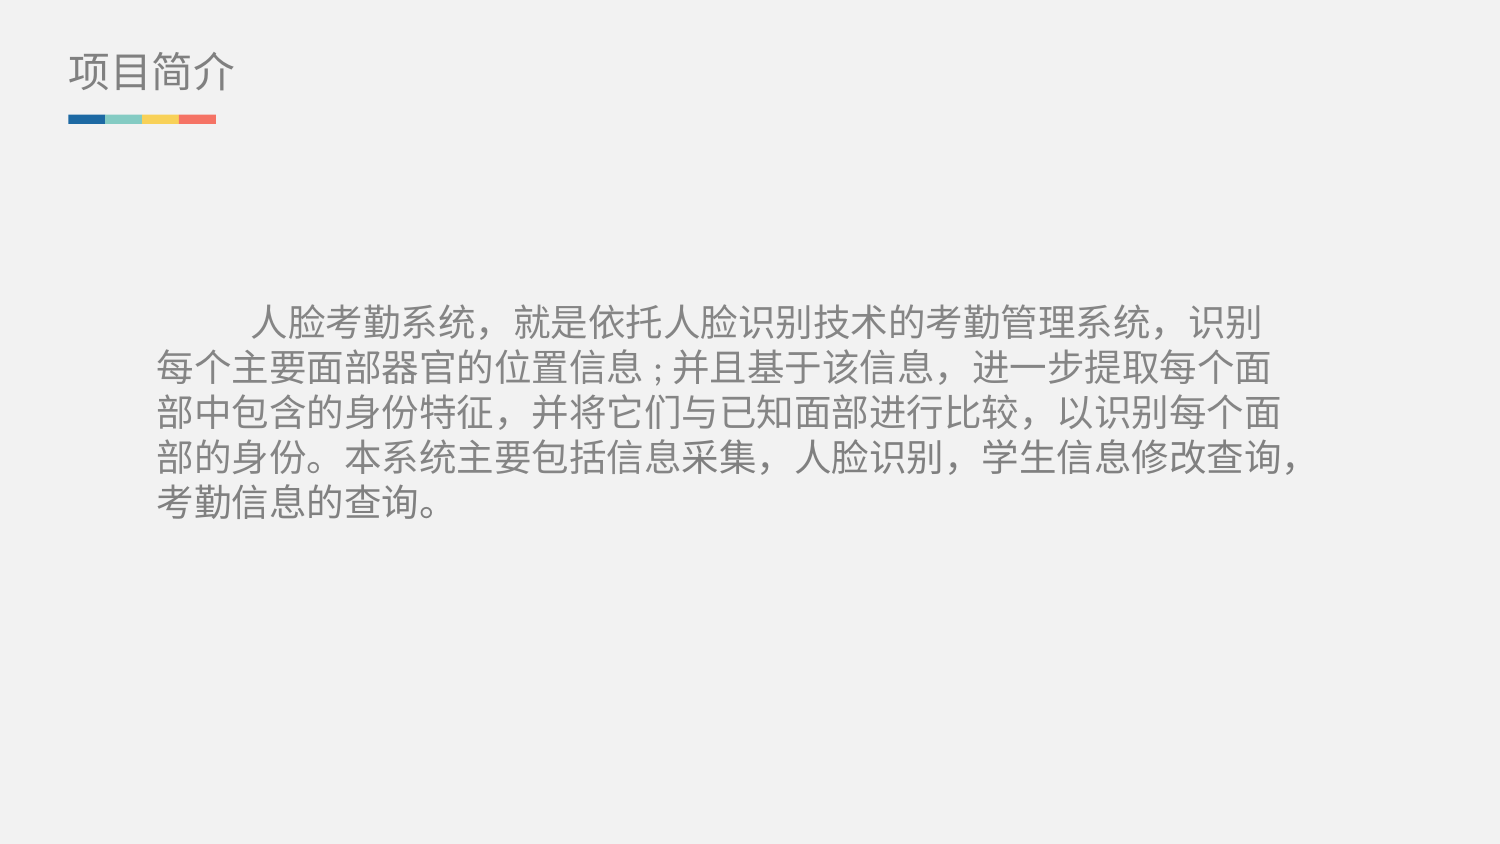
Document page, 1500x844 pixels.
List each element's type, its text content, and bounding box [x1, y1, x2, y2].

text_box 项目简介 [68, 45, 524, 96]
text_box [68, 114, 217, 125]
text_box 人脸考勤系统，就是依托人脸识别技术的考勤管理系统，识别每个主要面部器官的位置信息;并且基于该信息，进一步提取每个面部中包含的身份特征，并将它们与已知面部进行比较，以识别每个面部的身份。本系统主要包括信息采集，人脸识别，学生信息修改查询，考勤信息的查询。 [141, 291, 1300, 532]
